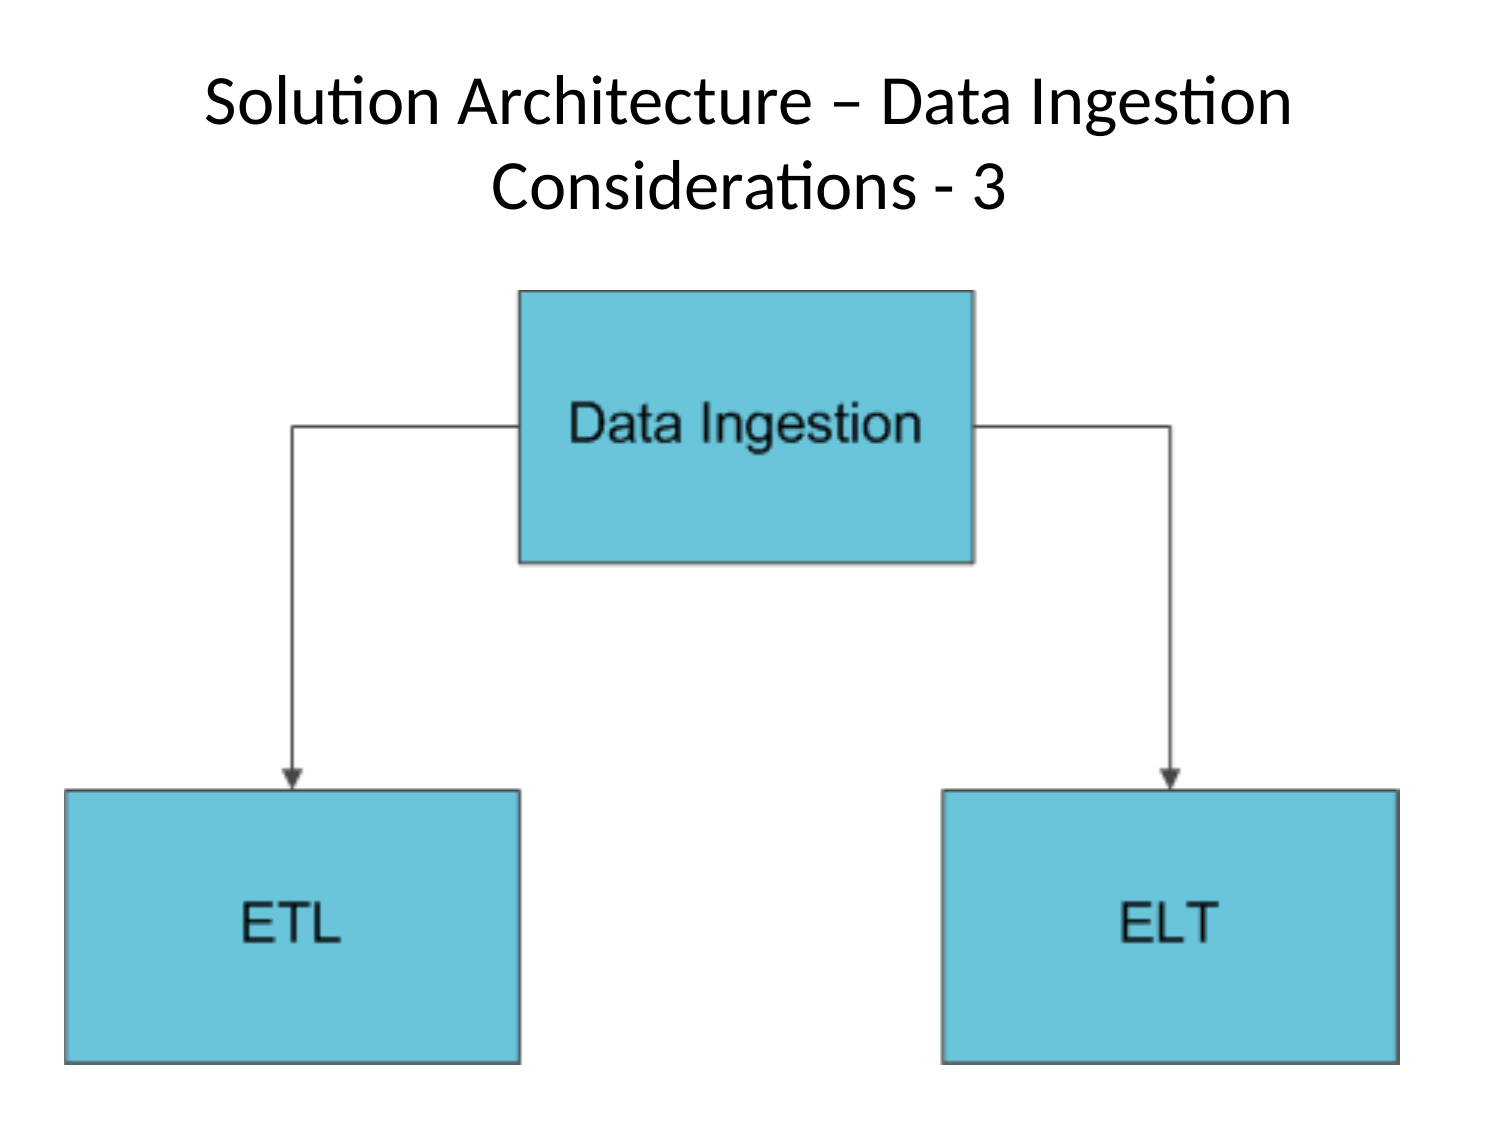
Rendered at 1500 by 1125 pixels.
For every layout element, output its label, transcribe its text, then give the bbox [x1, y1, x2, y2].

title Solution Architecture – Data Ingestion Considerations - 3 [75, 45, 1425, 233]
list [64, 290, 1400, 1065]
